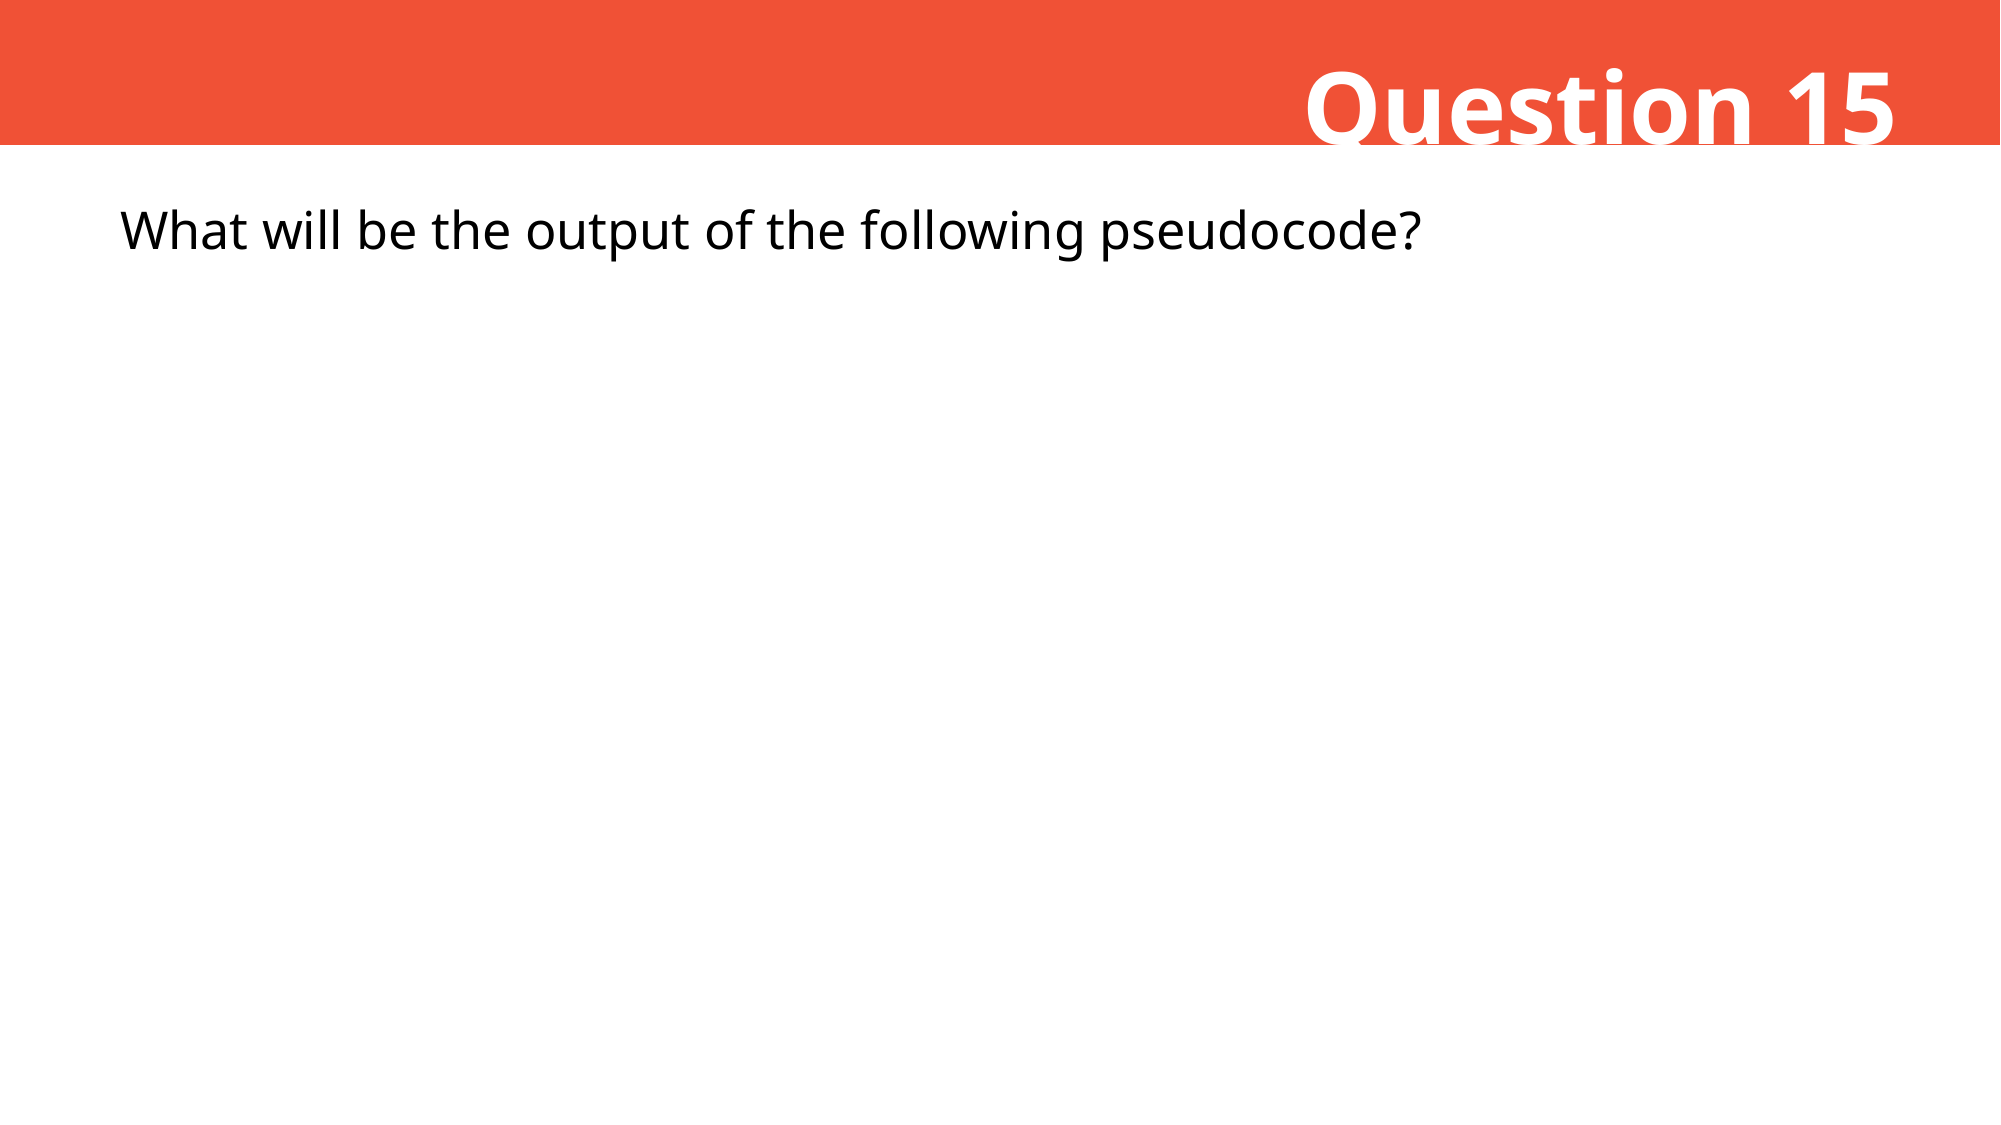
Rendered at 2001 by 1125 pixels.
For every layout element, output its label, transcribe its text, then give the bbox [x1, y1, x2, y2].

text_box Question 15 [638, 37, 1914, 173]
text_box [0, 0, 2000, 147]
text_box What will be the output of the following pseudocode? [105, 189, 1895, 267]
